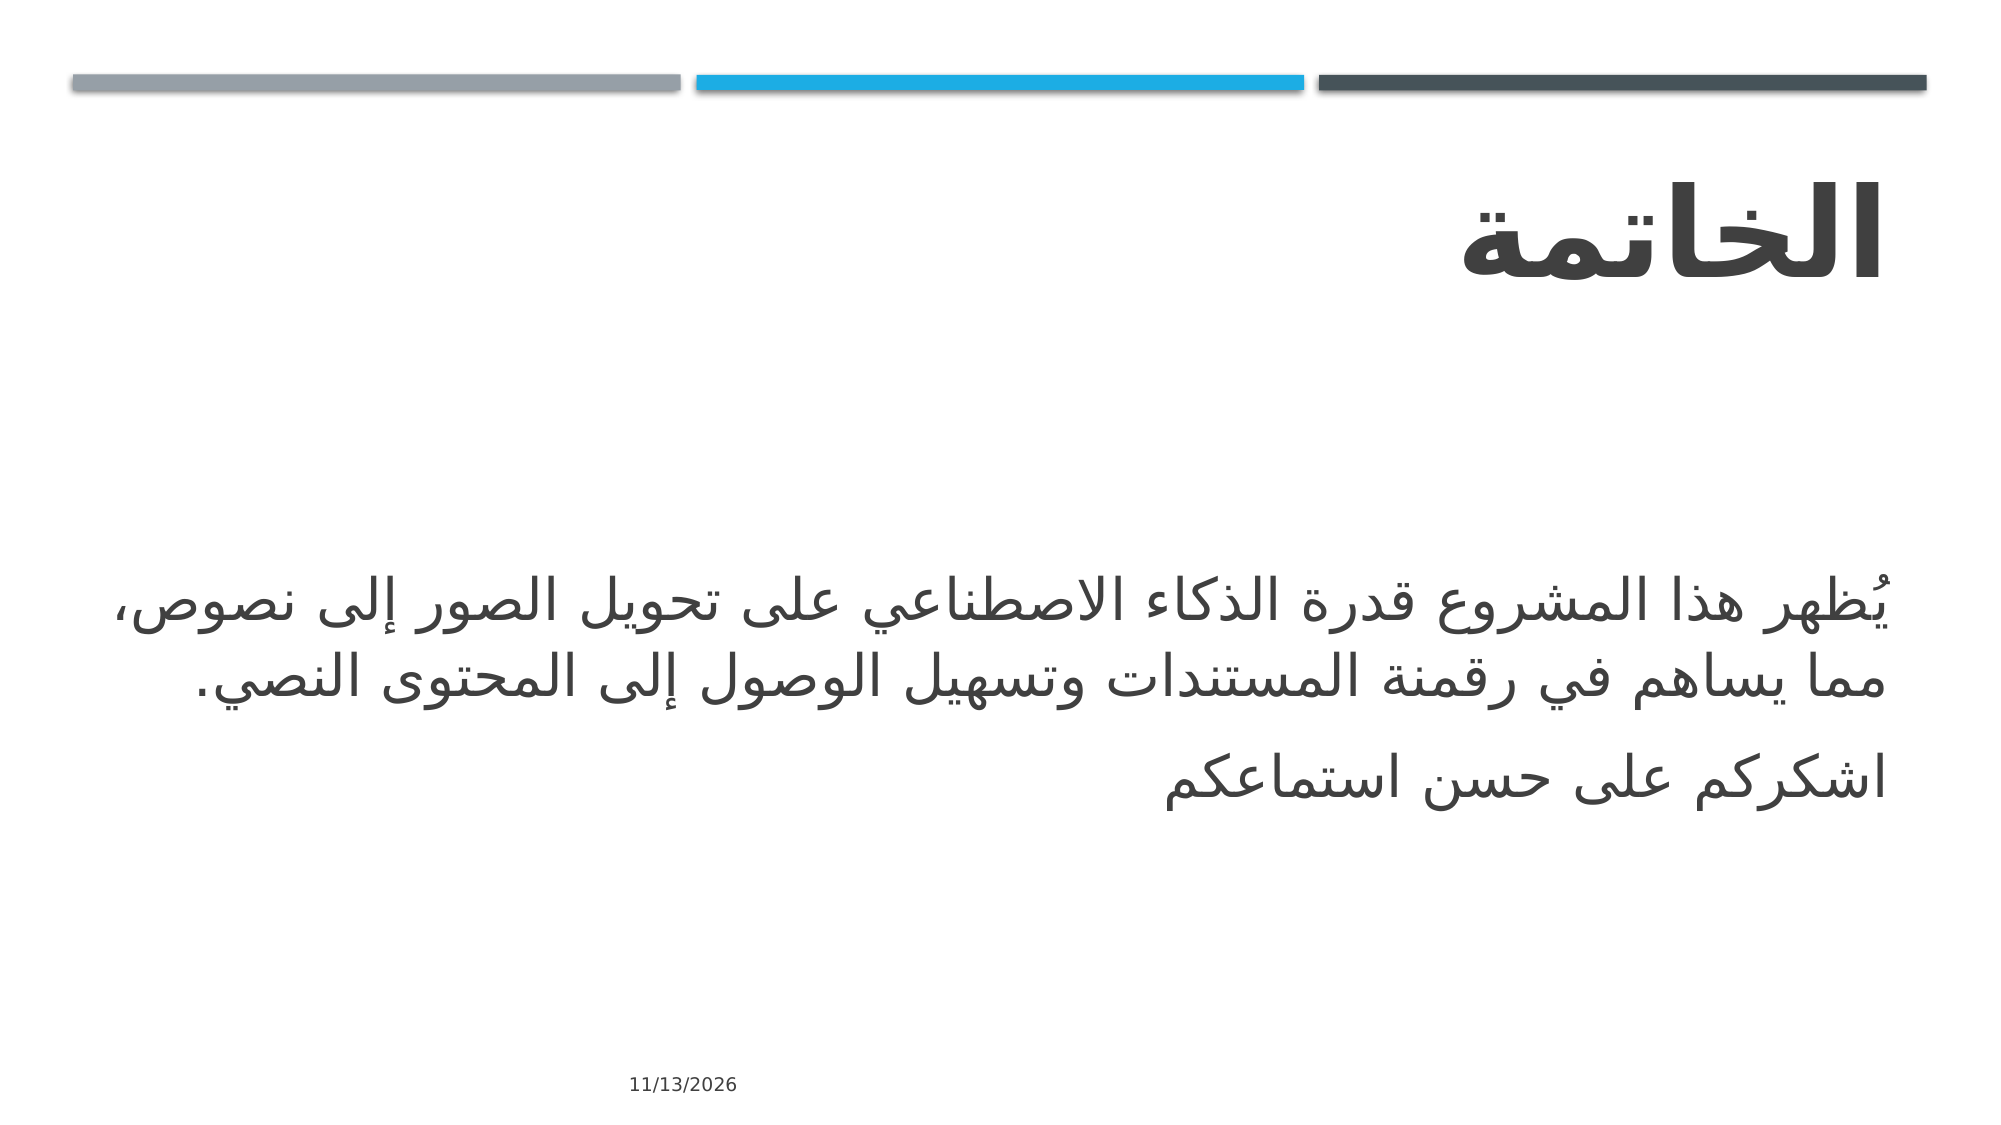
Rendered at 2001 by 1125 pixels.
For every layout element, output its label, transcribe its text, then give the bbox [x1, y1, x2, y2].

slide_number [285, 1053, 753, 1114]
title الخاتمة [95, 115, 1905, 311]
list يُظهر هذا المشروع قدرة الذكاء الاصطناعي على تحويل الصور إلى نصوص، مما يساهم في رقمنة المستندات وتسهيل الوصول إلى المحتوى النصي. اشكركم على حسن استماعكم [95, 383, 1905, 981]
